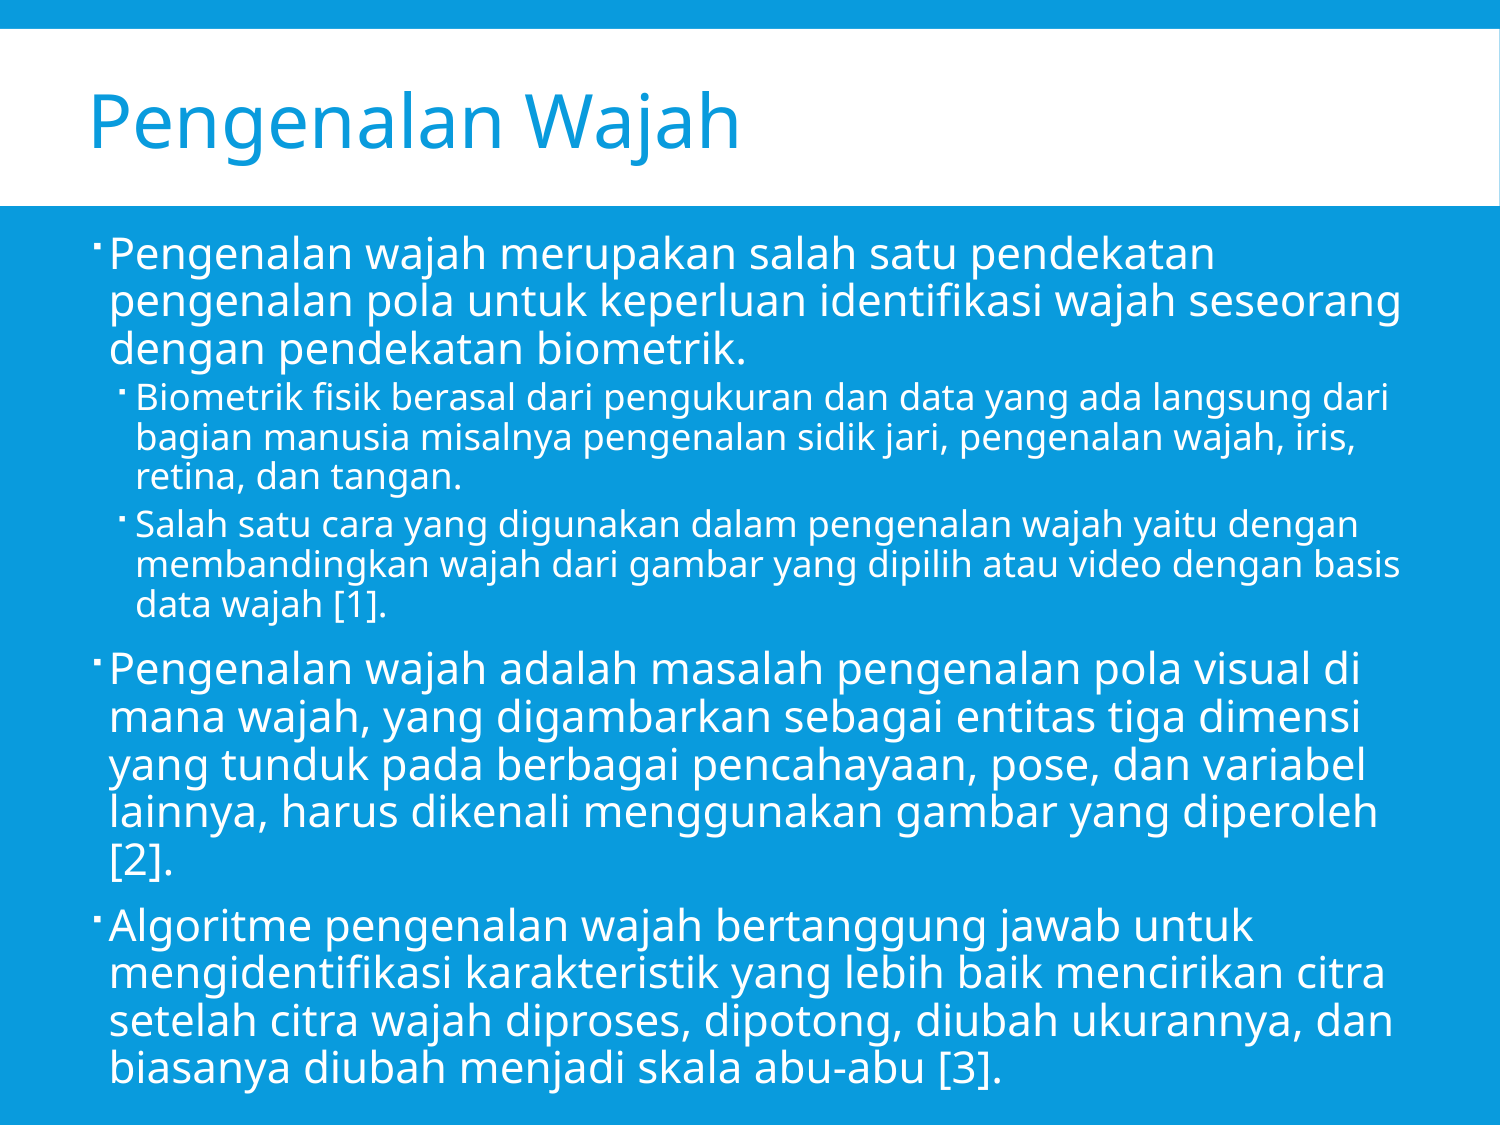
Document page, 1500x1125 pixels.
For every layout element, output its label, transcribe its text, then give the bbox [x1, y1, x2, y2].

list Pengenalan wajah merupakan salah satu pendekatan pengenalan pola untuk keperluan identifikasi wajah seseorang dengan pendekatan biometrik. Biometrik fisik berasal dari pengukuran dan data yang ada langsung dari bagian manusia misalnya pengenalan sidik jari, pengenalan wajah, iris, retina, dan tangan. Salah satu cara yang digunakan dalam pengenalan wajah yaitu dengan membandingkan wajah dari gambar yang dipilih atau video dengan basis data wajah [1]. Pengenalan wajah adalah masalah pengenalan pola visual di mana wajah, yang digambarkan sebagai entitas tiga dimensi yang tunduk pada berbagai pencahayaan, pose, dan variabel lainnya, harus dikenali menggunakan gambar yang diperoleh [2]. Algoritme pengenalan wajah bertanggung jawab untuk mengidentifikasi karakteristik yang lebih baik mencirikan citra setelah citra wajah diproses, dipotong, diubah ukurannya, dan biasanya diubah menjadi skala abu-abu [3]. [72, 223, 1428, 1106]
title Pengenalan Wajah [72, 46, 1428, 191]
